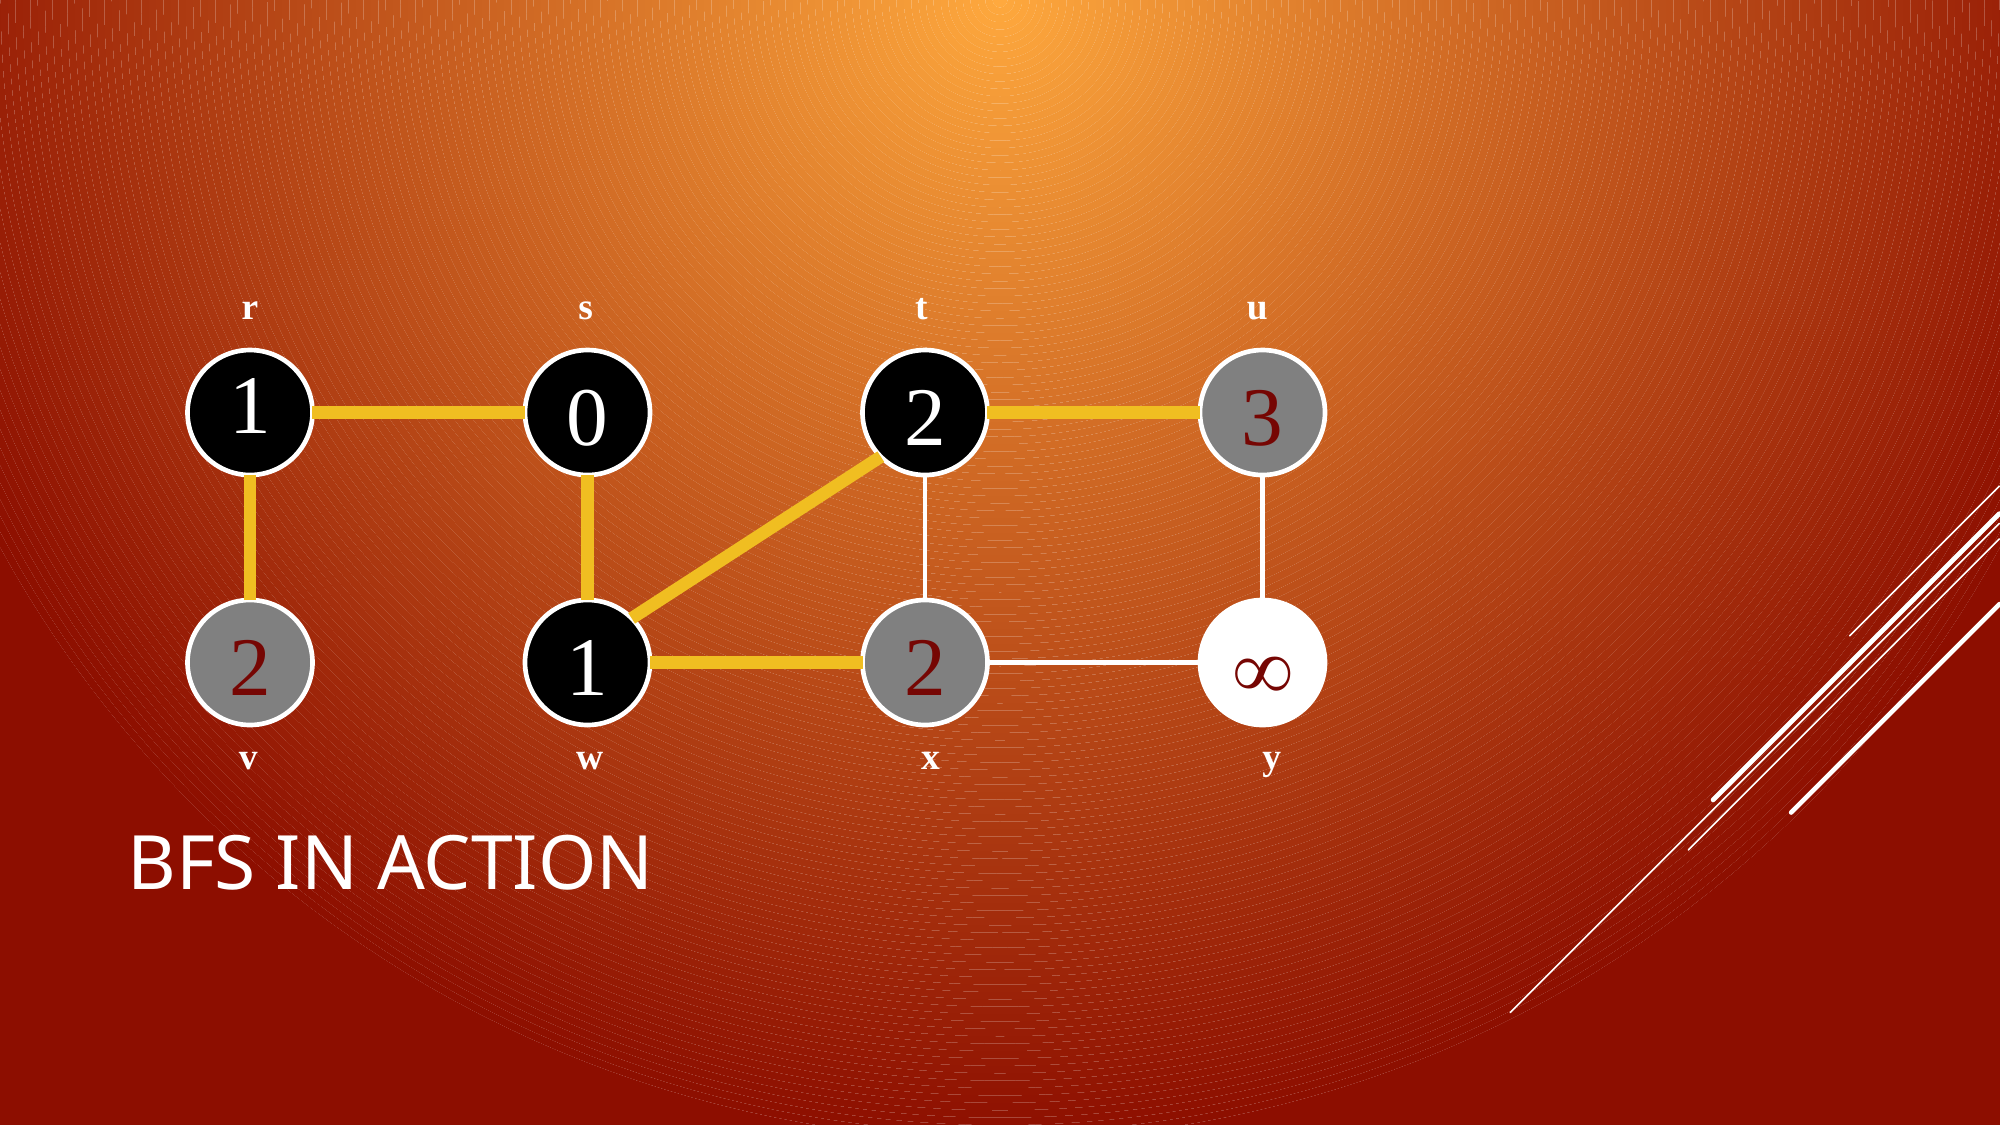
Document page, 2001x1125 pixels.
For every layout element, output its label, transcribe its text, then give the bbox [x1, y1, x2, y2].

text_box y [1247, 724, 1296, 785]
text_box 0 [525, 350, 651, 475]
text_box s [563, 274, 608, 335]
text_box v [223, 724, 273, 785]
text_box 3 [1200, 350, 1326, 475]
text_box 2 [862, 600, 988, 724]
text_box 2 [862, 350, 988, 475]
text_box 1 [525, 600, 650, 724]
text_box 1 [187, 350, 313, 475]
text_box r [226, 274, 274, 335]
text_box t [900, 274, 943, 335]
text_box u [1231, 274, 1283, 335]
text_box w [561, 724, 618, 785]
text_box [631, 458, 881, 617]
text_box 2 [187, 600, 313, 724]
text_box  [1200, 600, 1326, 724]
text_box x [906, 724, 955, 785]
title BFS in action [112, 736, 1513, 984]
